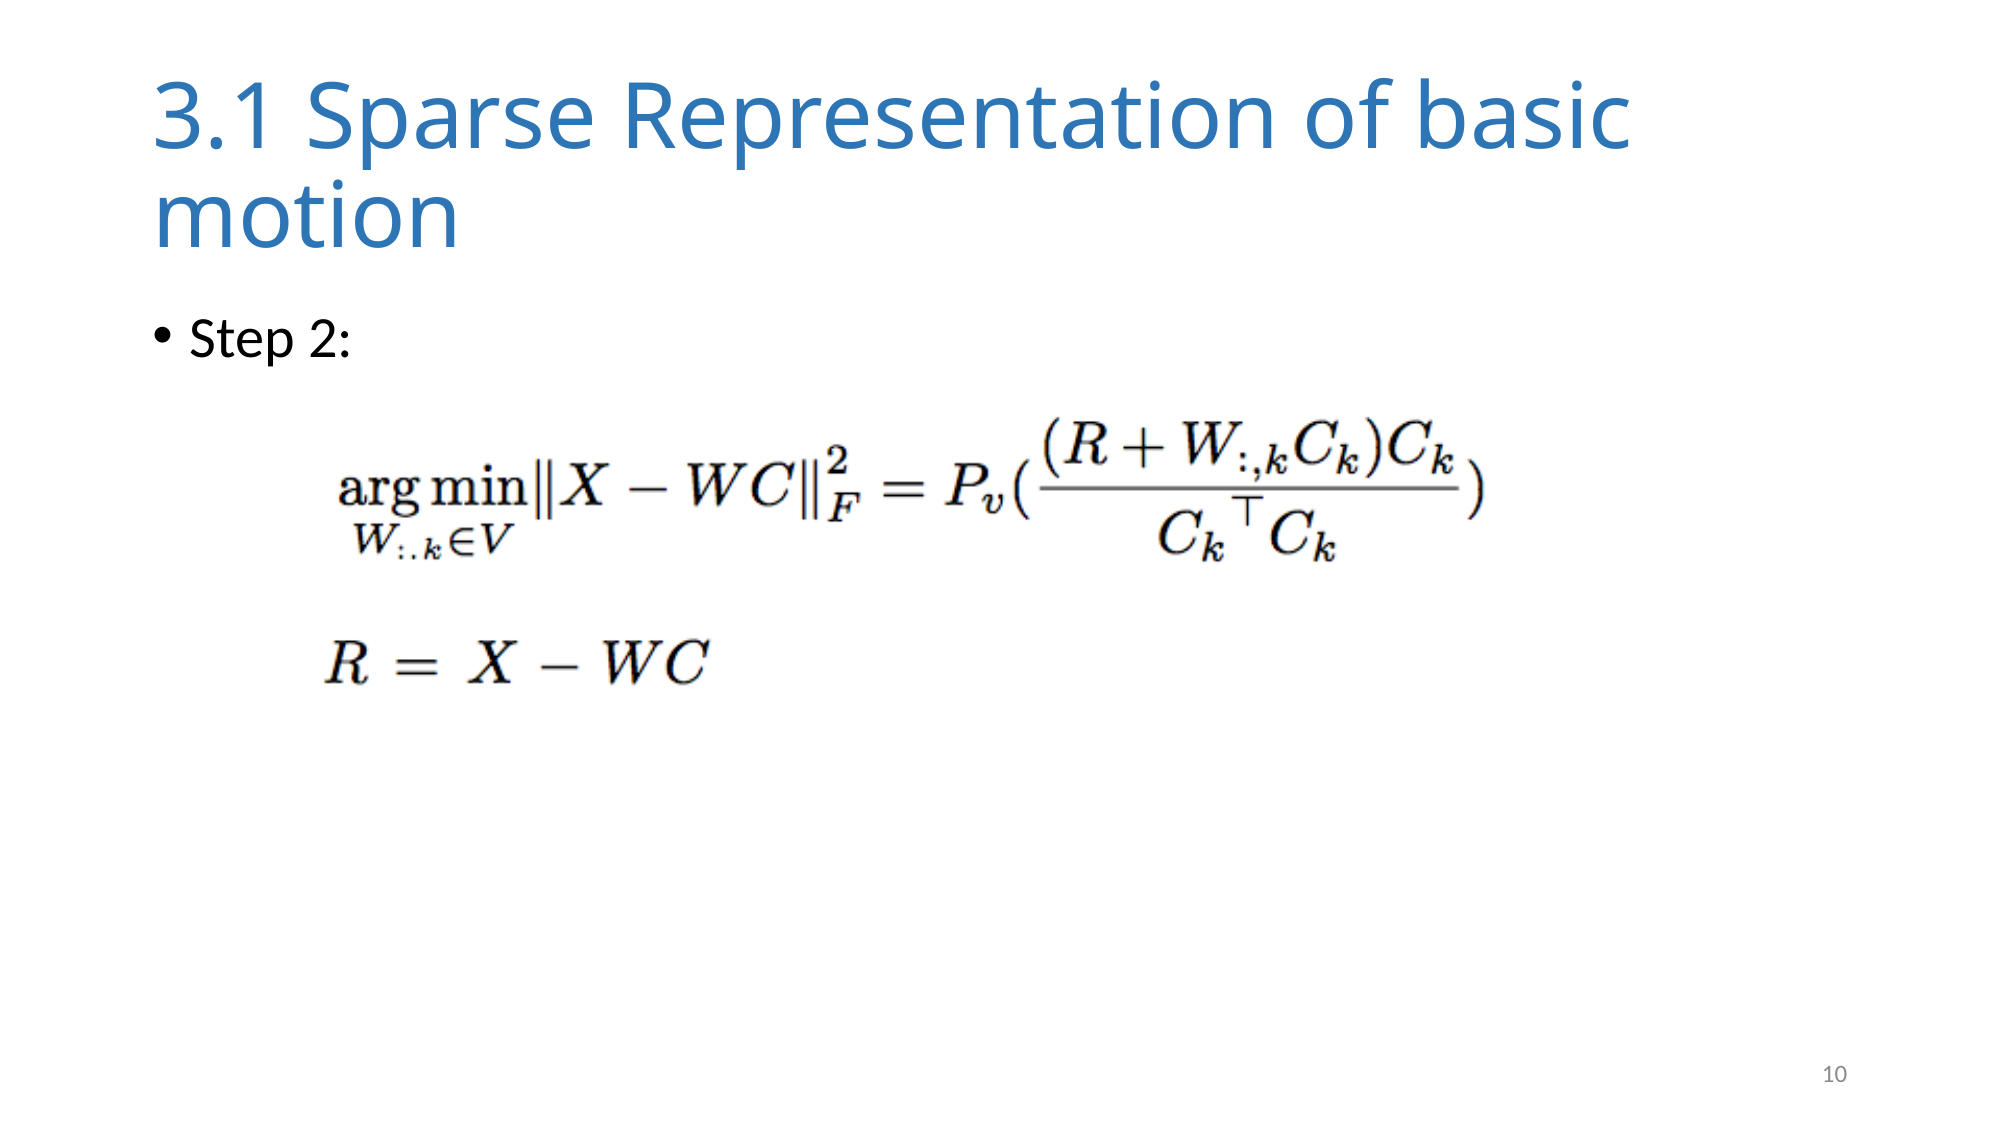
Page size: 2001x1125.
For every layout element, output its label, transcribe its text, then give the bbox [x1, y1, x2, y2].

picture [317, 374, 1514, 591]
picture [323, 622, 724, 709]
slide_number 11 [1412, 1042, 1863, 1103]
title 3.1 Sparse Representation of basic motion [137, 59, 1863, 278]
list Step 2: [137, 299, 1863, 1014]
